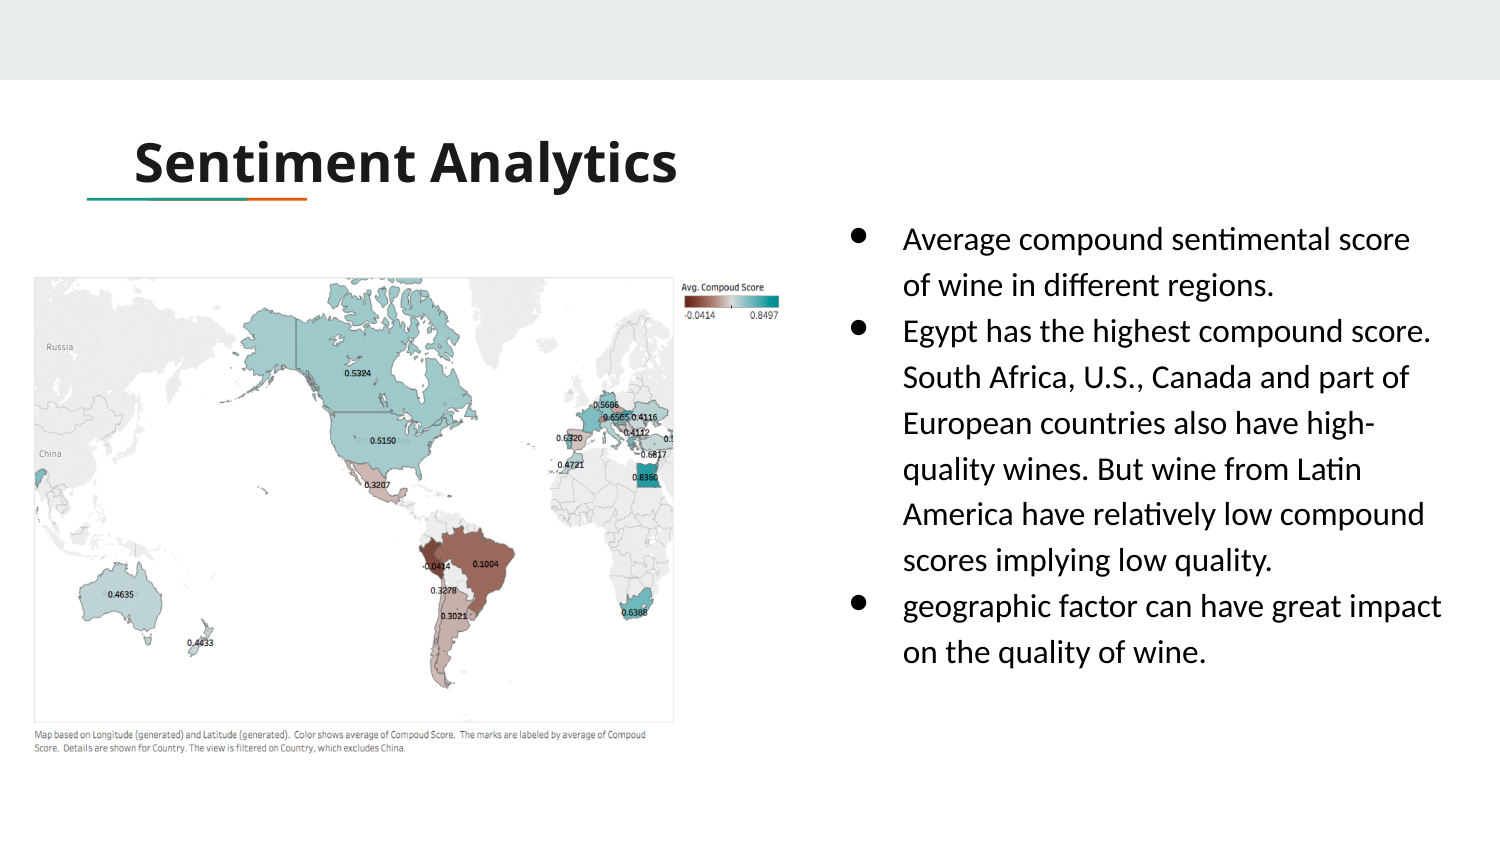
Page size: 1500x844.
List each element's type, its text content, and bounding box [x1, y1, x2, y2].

title Sentiment Analytics [119, 113, 1381, 202]
picture [34, 276, 782, 755]
text_box Average compound sentimental score of wine in different regions. Egypt has the highest compound score. South Africa, U.S., Canada and part of European countries also have high-quality wines. But wine from Latin America have relatively low compound scores implying low quality. geographic factor can have great impact on the quality of wine. [812, 196, 1461, 838]
